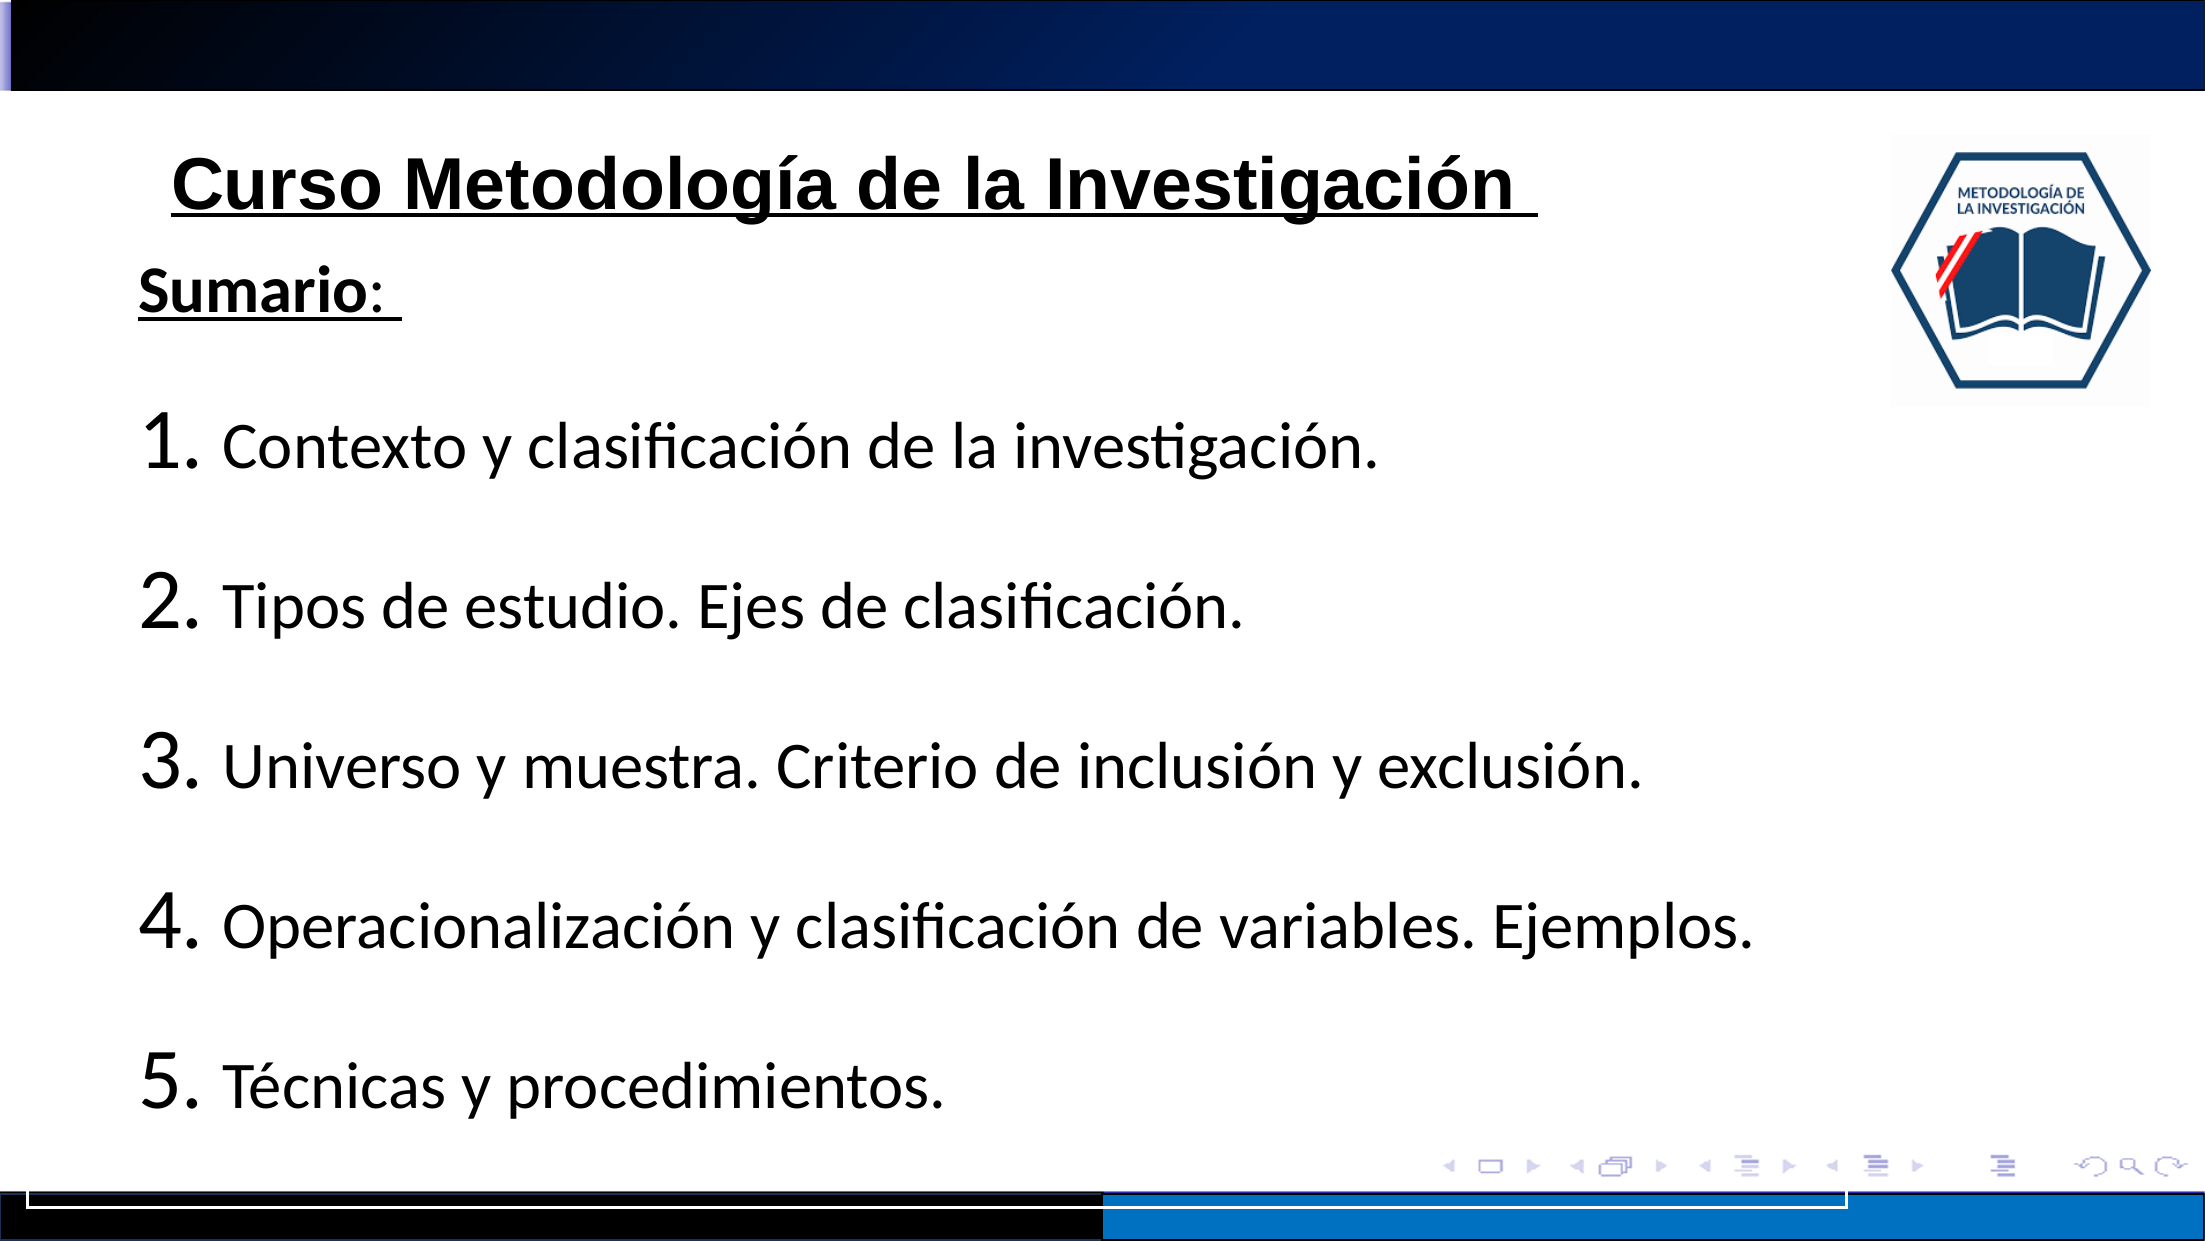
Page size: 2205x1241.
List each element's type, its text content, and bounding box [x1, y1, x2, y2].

picture [0, 0, 2205, 1193]
text_box Sumario: Contexto y clasificación de la investigación. Tipos de estudio. Ejes de clasificación. Universo y muestra. Criterio de inclusión y exclusión. Operacionalización y clasificación de variables. Ejemplos. Técnicas y procedimientos. [27, 242, 1847, 1208]
